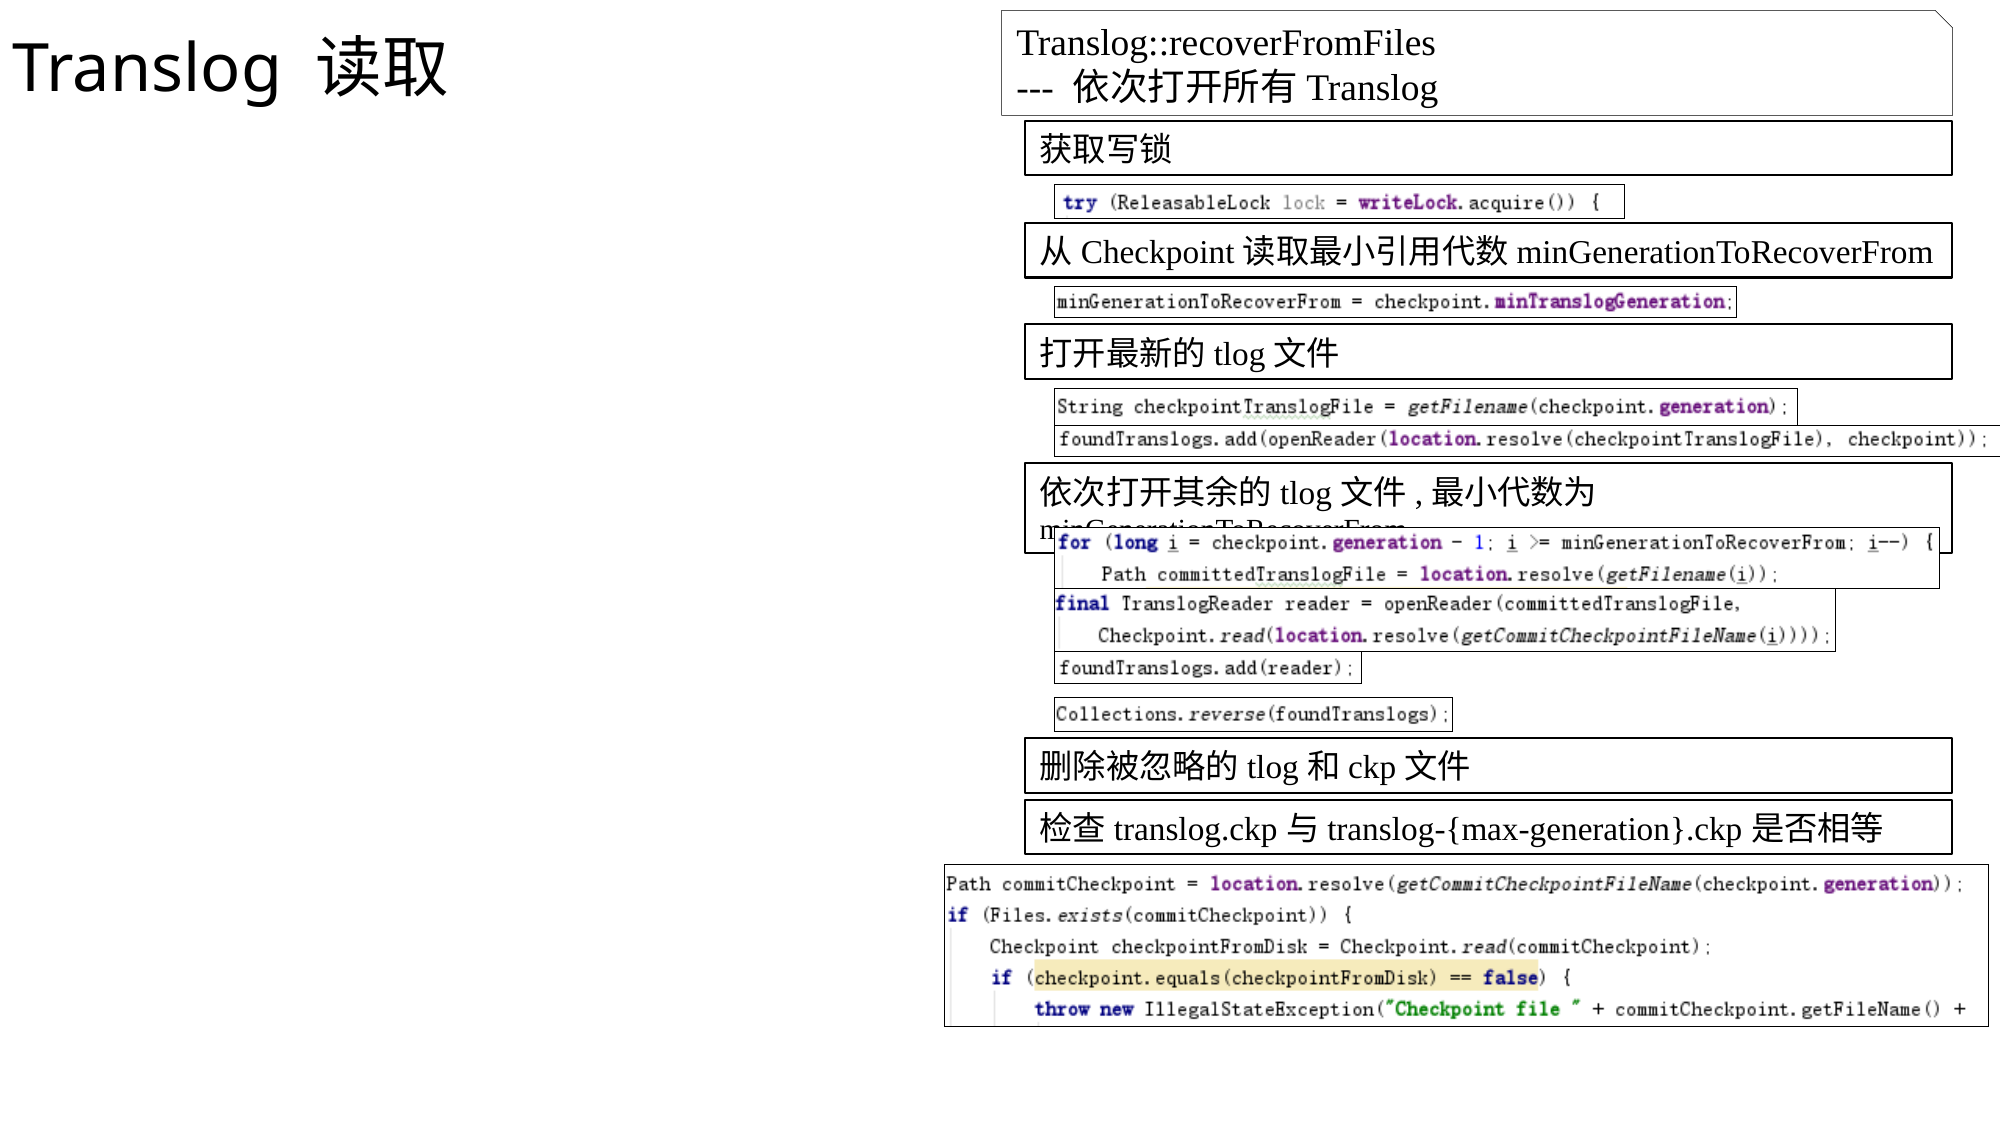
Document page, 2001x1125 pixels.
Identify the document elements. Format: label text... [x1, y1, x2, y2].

text_box 依次打开其余的tlog文件,最小代数为minGenerationToRecoverFrom [1024, 463, 1953, 554]
picture [1054, 696, 1453, 732]
text_box 删除被忽略的tlog和ckp文件 [1024, 737, 1953, 793]
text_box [1001, 10, 1953, 116]
text_box 检查translog.ckp与translog-{max-generation}.ckp是否相等 [1024, 799, 1953, 855]
text_box 获取写锁 [1024, 120, 1953, 176]
picture [1054, 286, 1737, 318]
text_box 打开最新的tlog文件 [1024, 324, 1953, 380]
picture [1054, 388, 2000, 457]
picture [1054, 527, 1940, 684]
picture [1054, 184, 1625, 219]
text_box 从Checkpoint读取最小引用代数minGenerationToRecoverFrom [1024, 222, 1953, 278]
text_box Translog 读取 [0, 1, 774, 138]
picture [944, 864, 1989, 1027]
